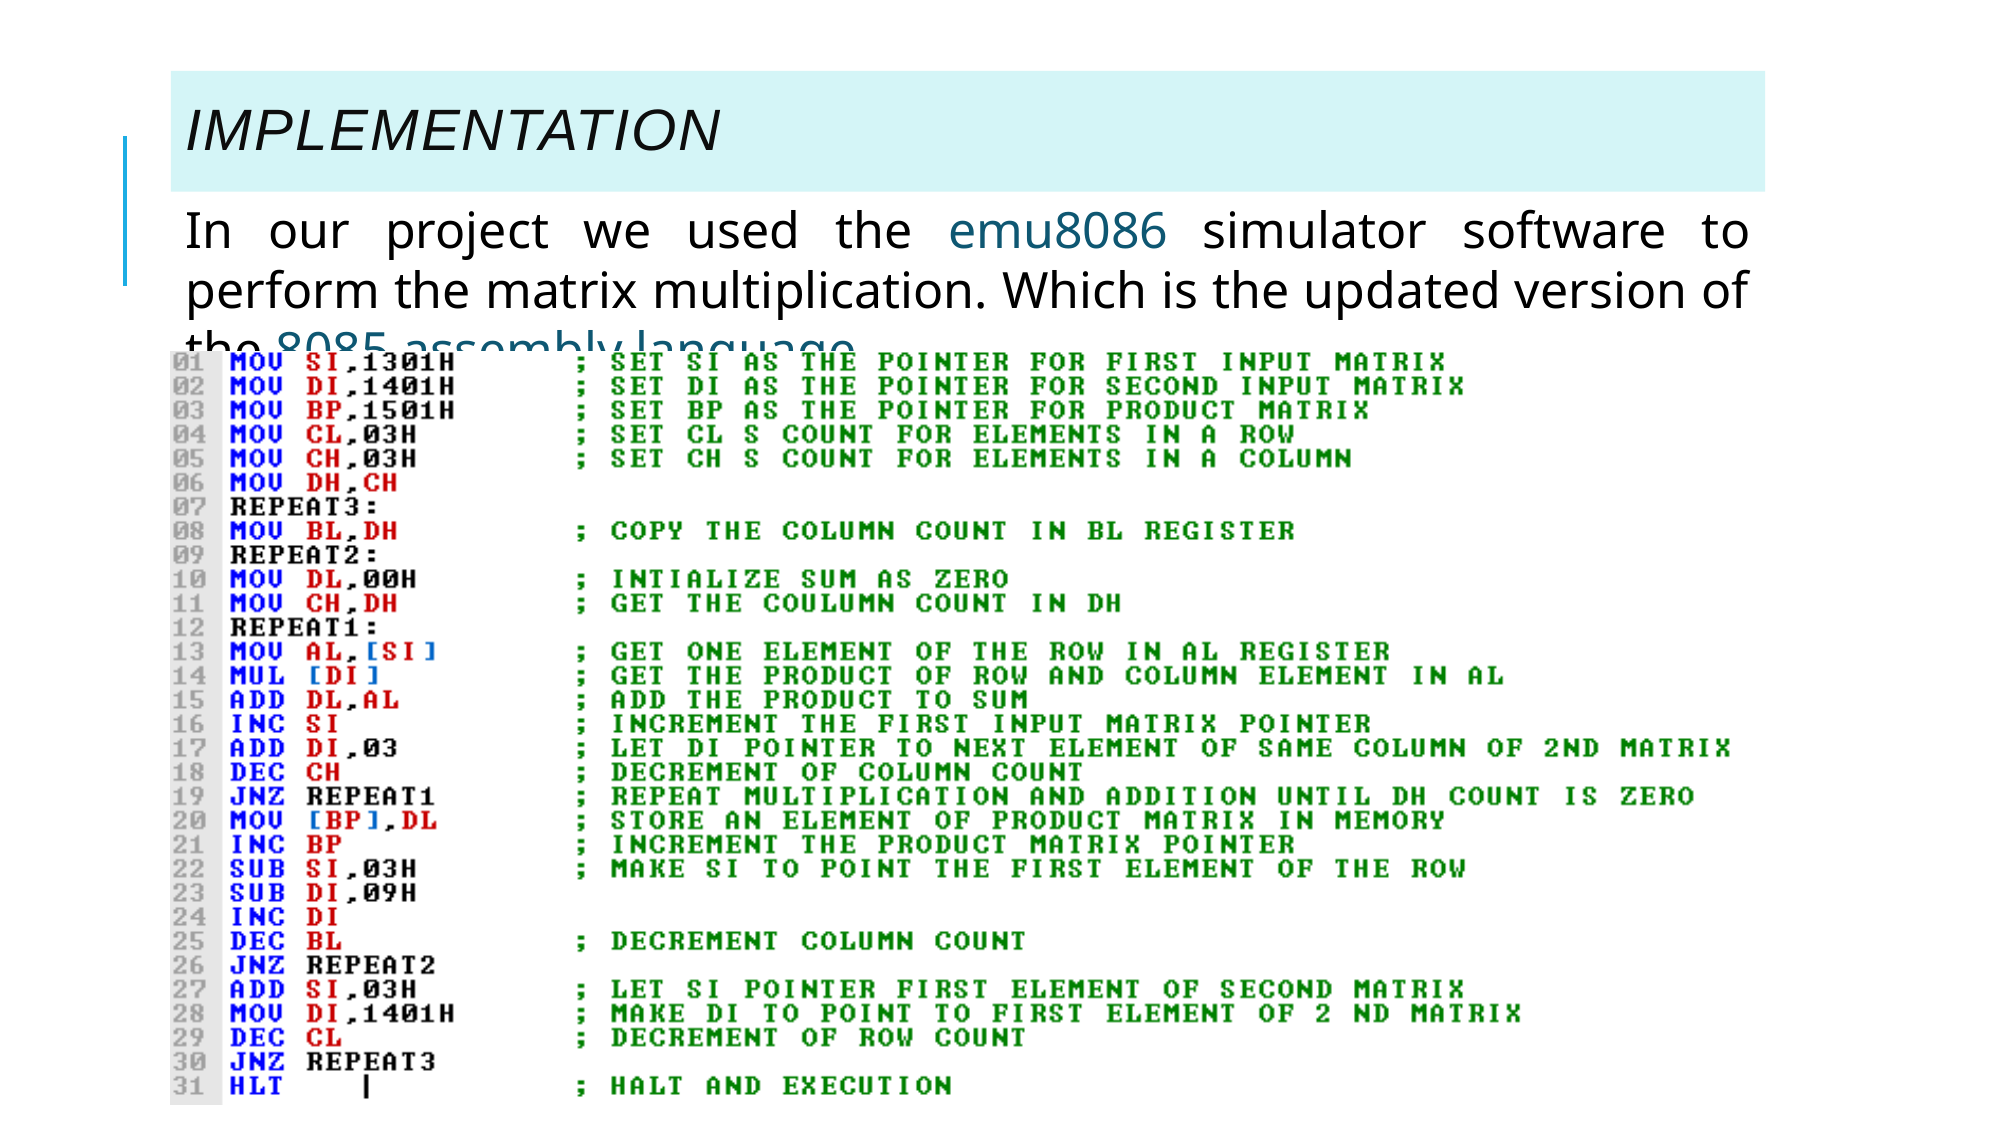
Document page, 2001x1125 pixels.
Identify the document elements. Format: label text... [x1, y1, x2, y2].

picture [170, 351, 1754, 1105]
title Implementation [170, 70, 1766, 191]
text_box In our project we used the emu8086 simulator software to perform the matrix multiplication. Which is the updated version of the 8085 assembly language. [170, 191, 1766, 387]
